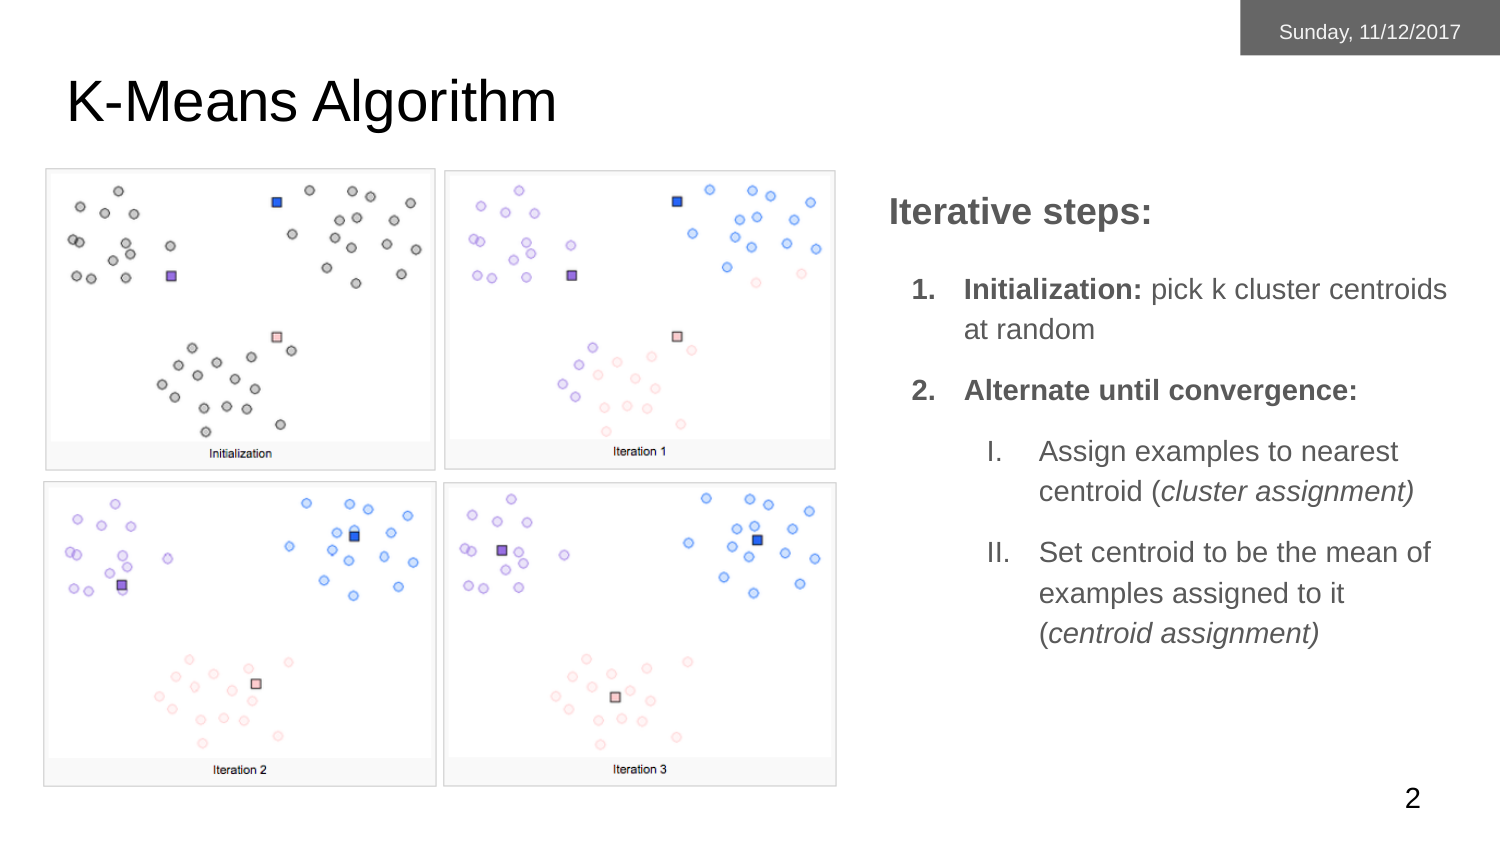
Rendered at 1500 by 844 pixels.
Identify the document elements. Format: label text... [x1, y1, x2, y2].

subtitle Sunday, 11/12/2017 [1240, 0, 1500, 56]
picture [40, 164, 841, 477]
title K-Means Algorithm [51, 48, 1449, 142]
list Iterative steps: Initialization: pick k cluster centroids at random Alternate until convergence: Assign examples to nearest centroid (cluster assignment) Set centroid to be the mean of examples assigned to it (centroid assignment) [873, 165, 1471, 642]
picture [40, 479, 841, 792]
slide_number ‹#› [1389, 764, 1480, 830]
